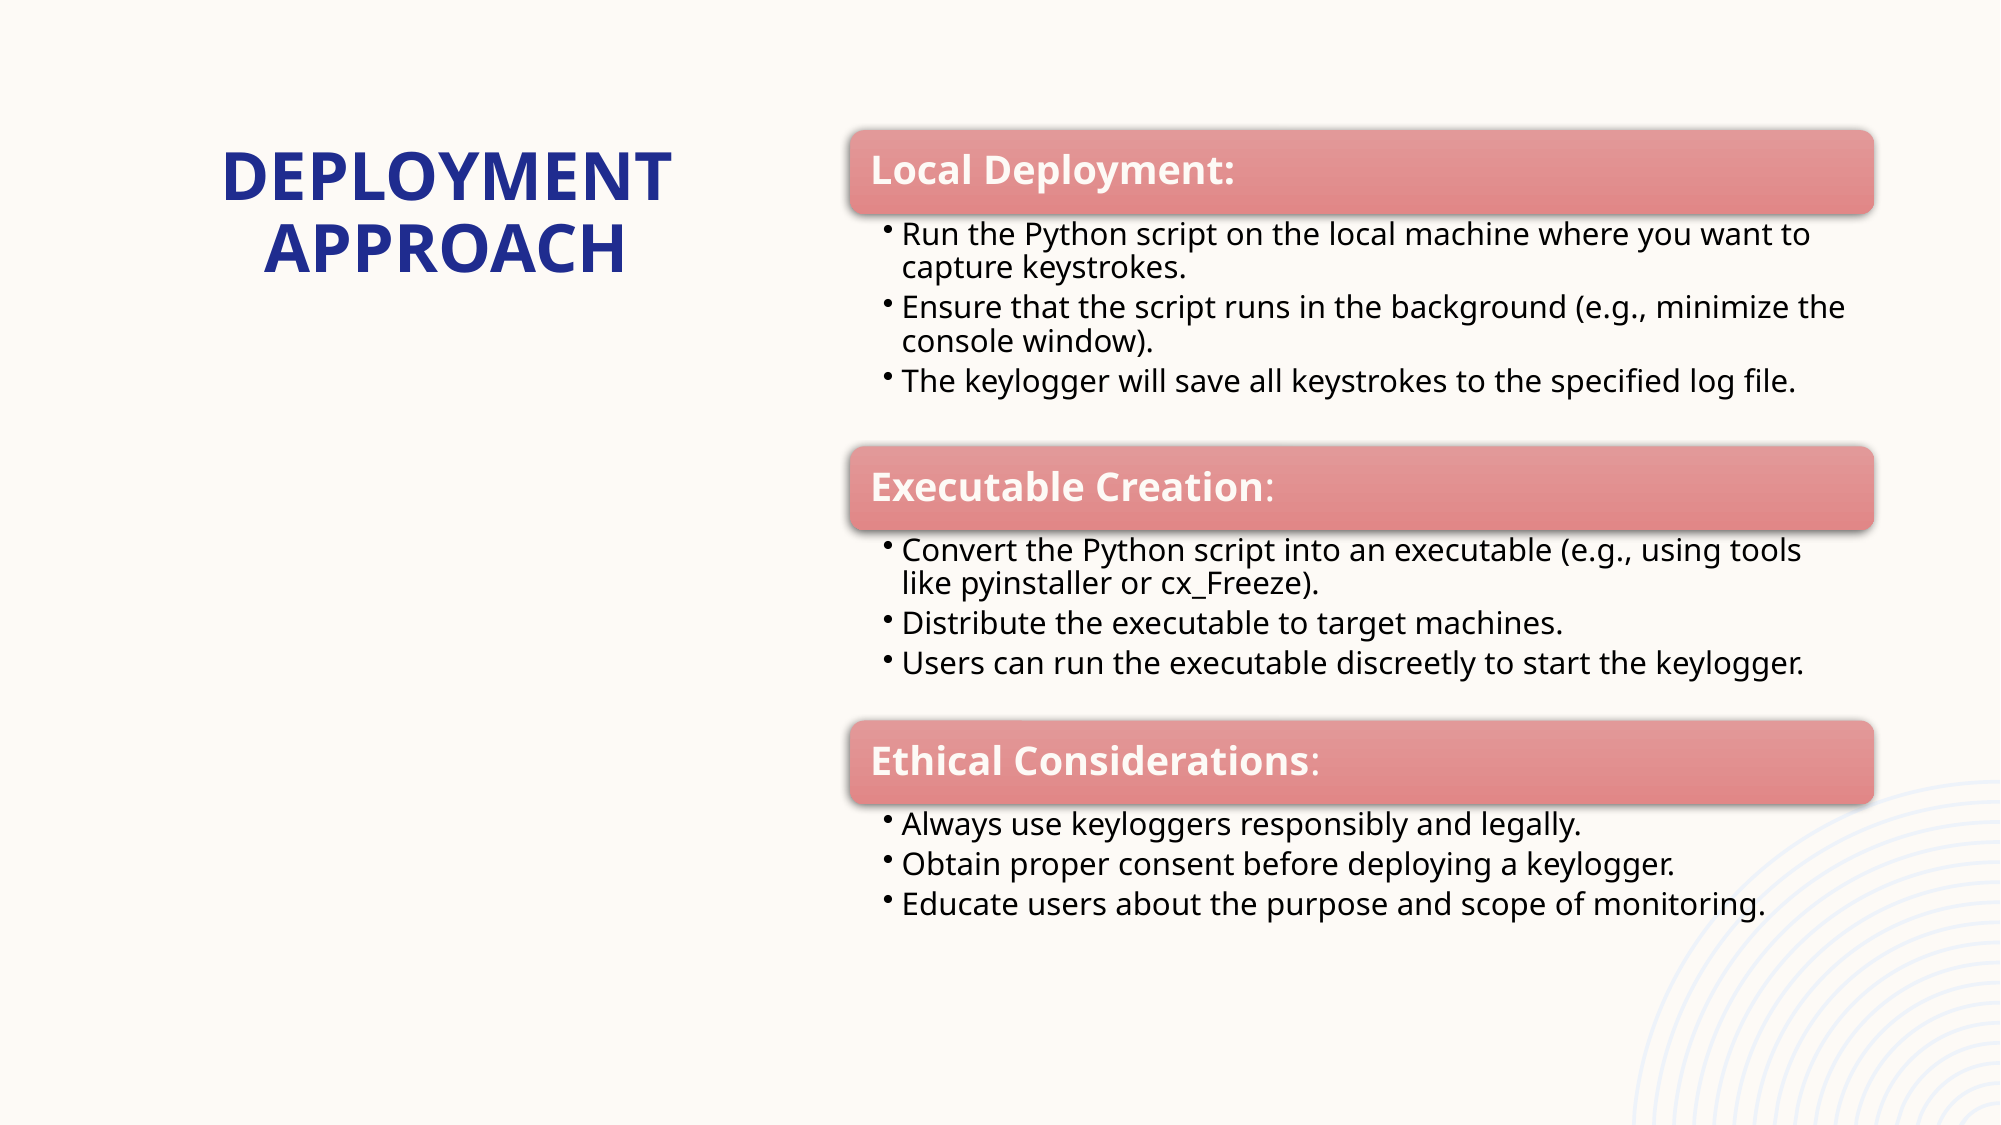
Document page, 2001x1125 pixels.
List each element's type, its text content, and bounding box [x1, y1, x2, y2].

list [850, 121, 1875, 962]
title Deployment Approach [124, 124, 770, 375]
